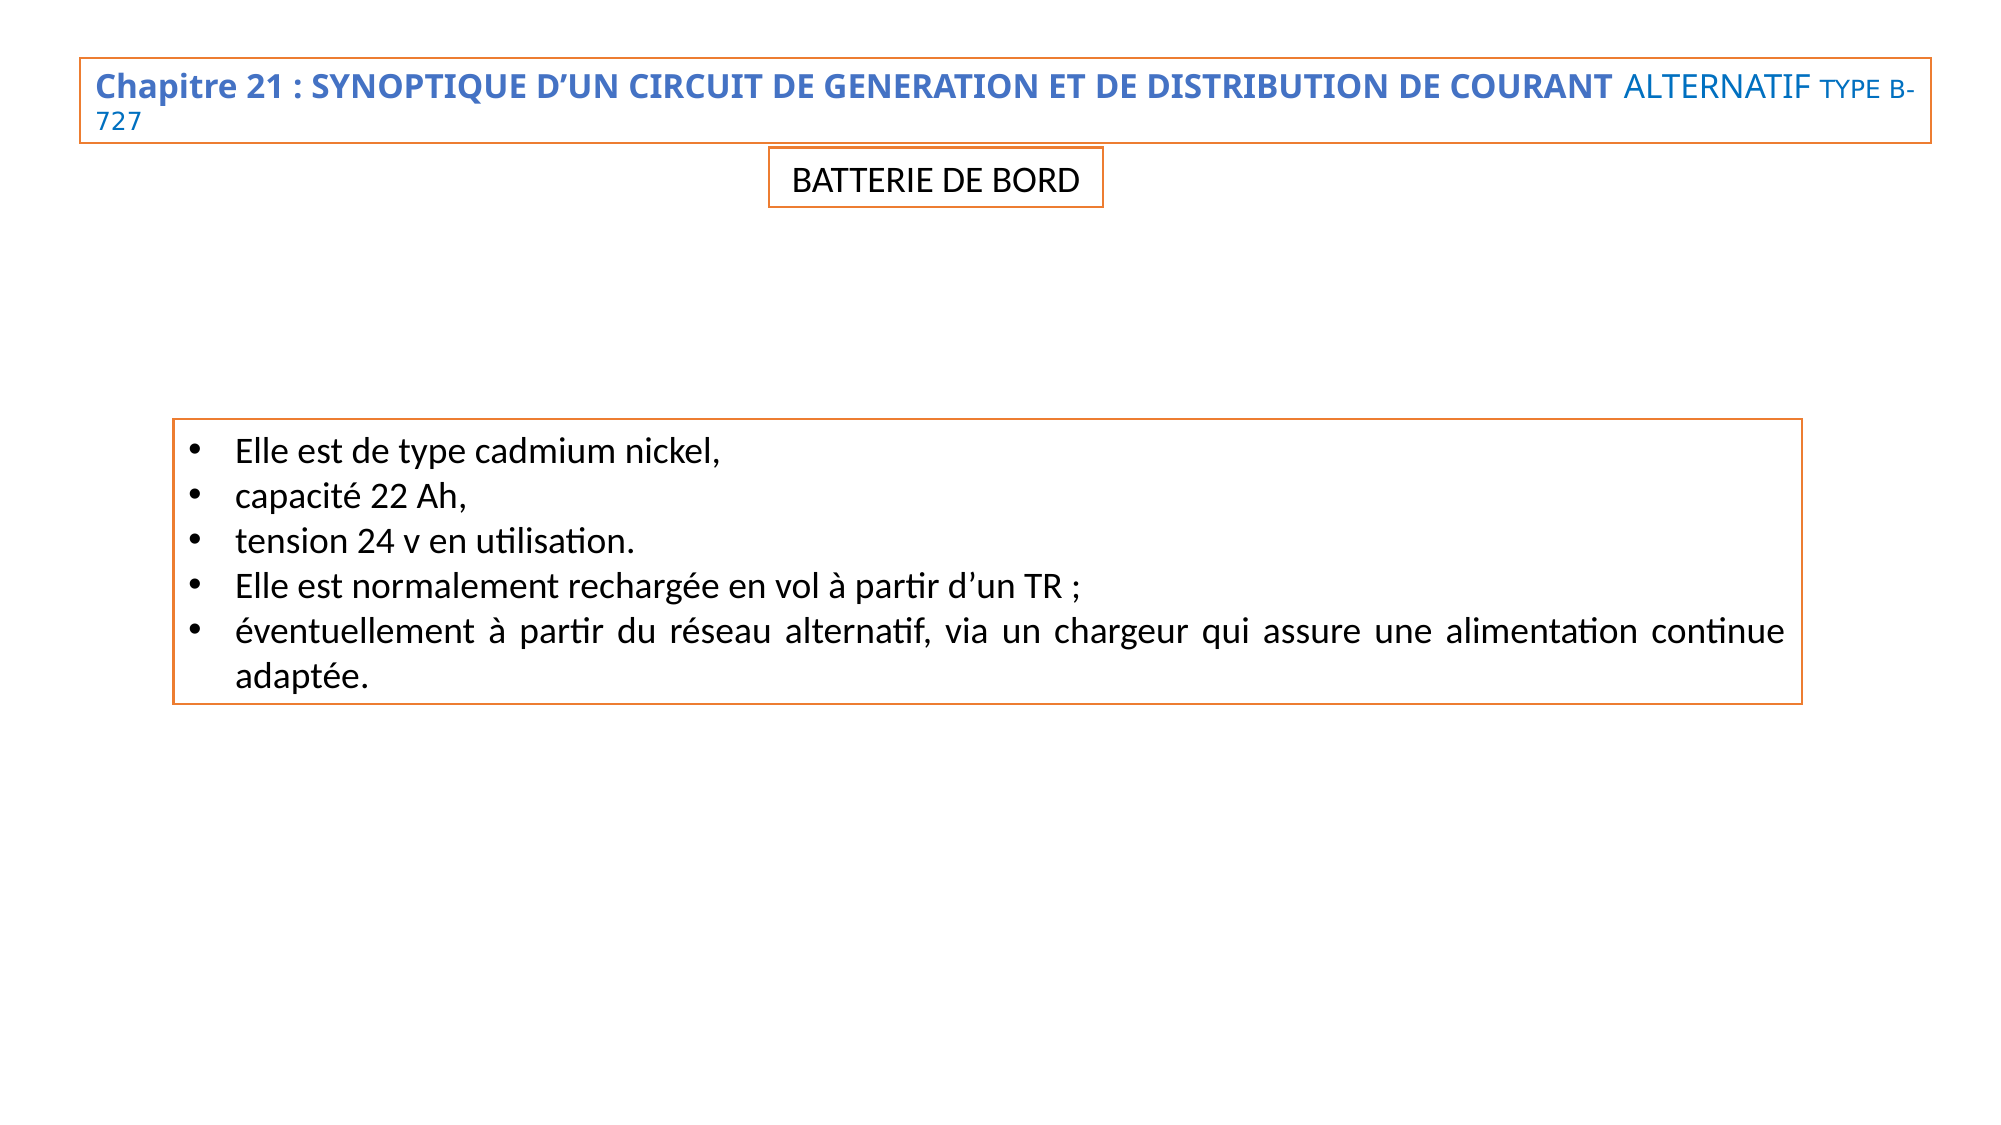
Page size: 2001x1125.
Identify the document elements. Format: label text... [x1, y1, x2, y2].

text_box Chapitre 21 : SYNOPTIQUE D’UN CIRCUIT DE GENERATION ET DE DISTRIBUTION DE COURANT ALTERNATIF TYPE B-727 [79, 57, 1932, 144]
text_box BATTERIE DE BORD [768, 146, 1104, 208]
text_box Elle est de type cadmium nickel, capacité 22 Ah, tension 24 v en utilisation. Elle est normalement rechargée en vol à partir d’un TR ; éventuellement à partir du réseau alternatif, via un chargeur qui assure une alimentation continue adaptée. [172, 418, 1803, 705]
